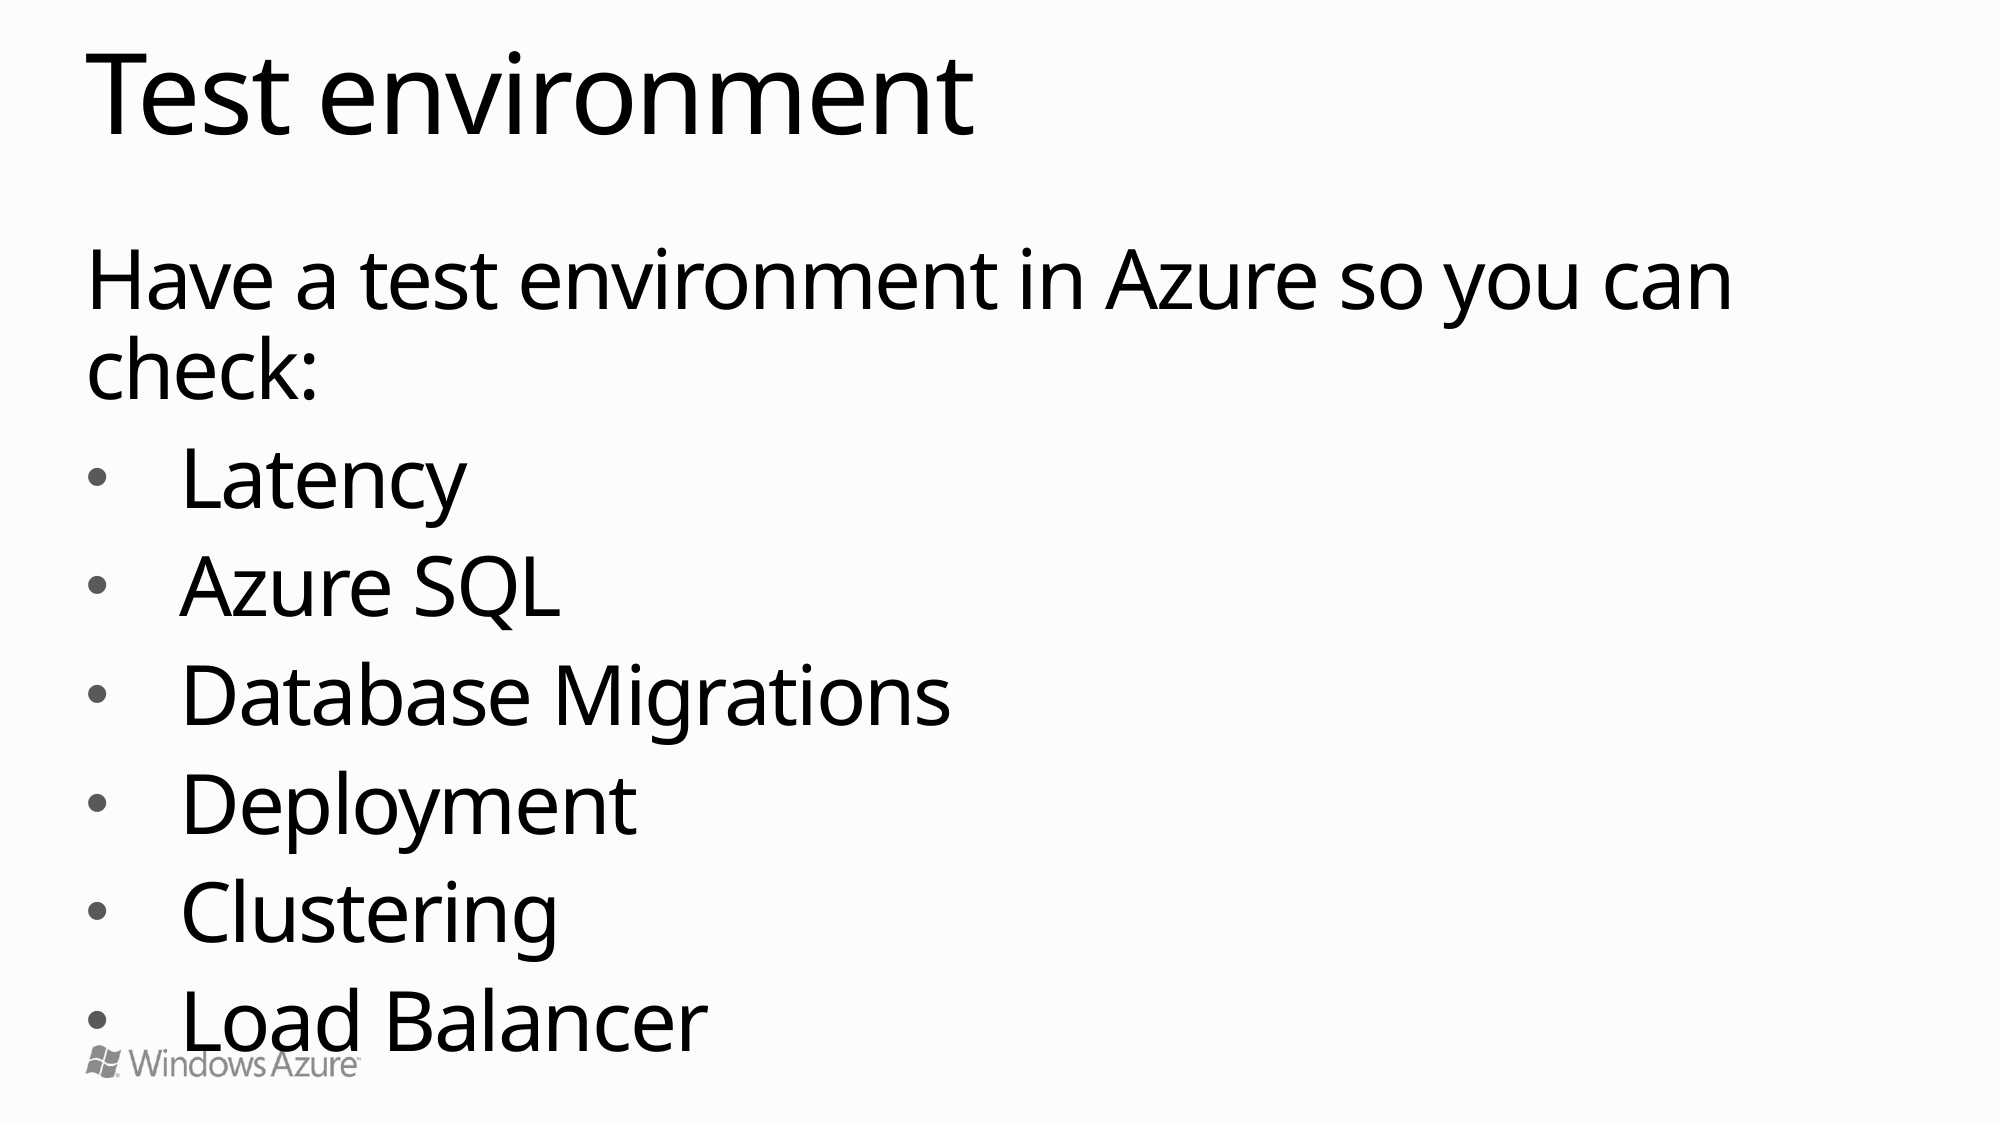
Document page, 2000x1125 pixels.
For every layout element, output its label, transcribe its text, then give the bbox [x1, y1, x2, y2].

title Test environment [85, 37, 1914, 161]
list Have a test environment in Azure so you can check: Latency Azure SQL Database Migrations Deployment Clustering Load Balancer [85, 237, 1914, 988]
